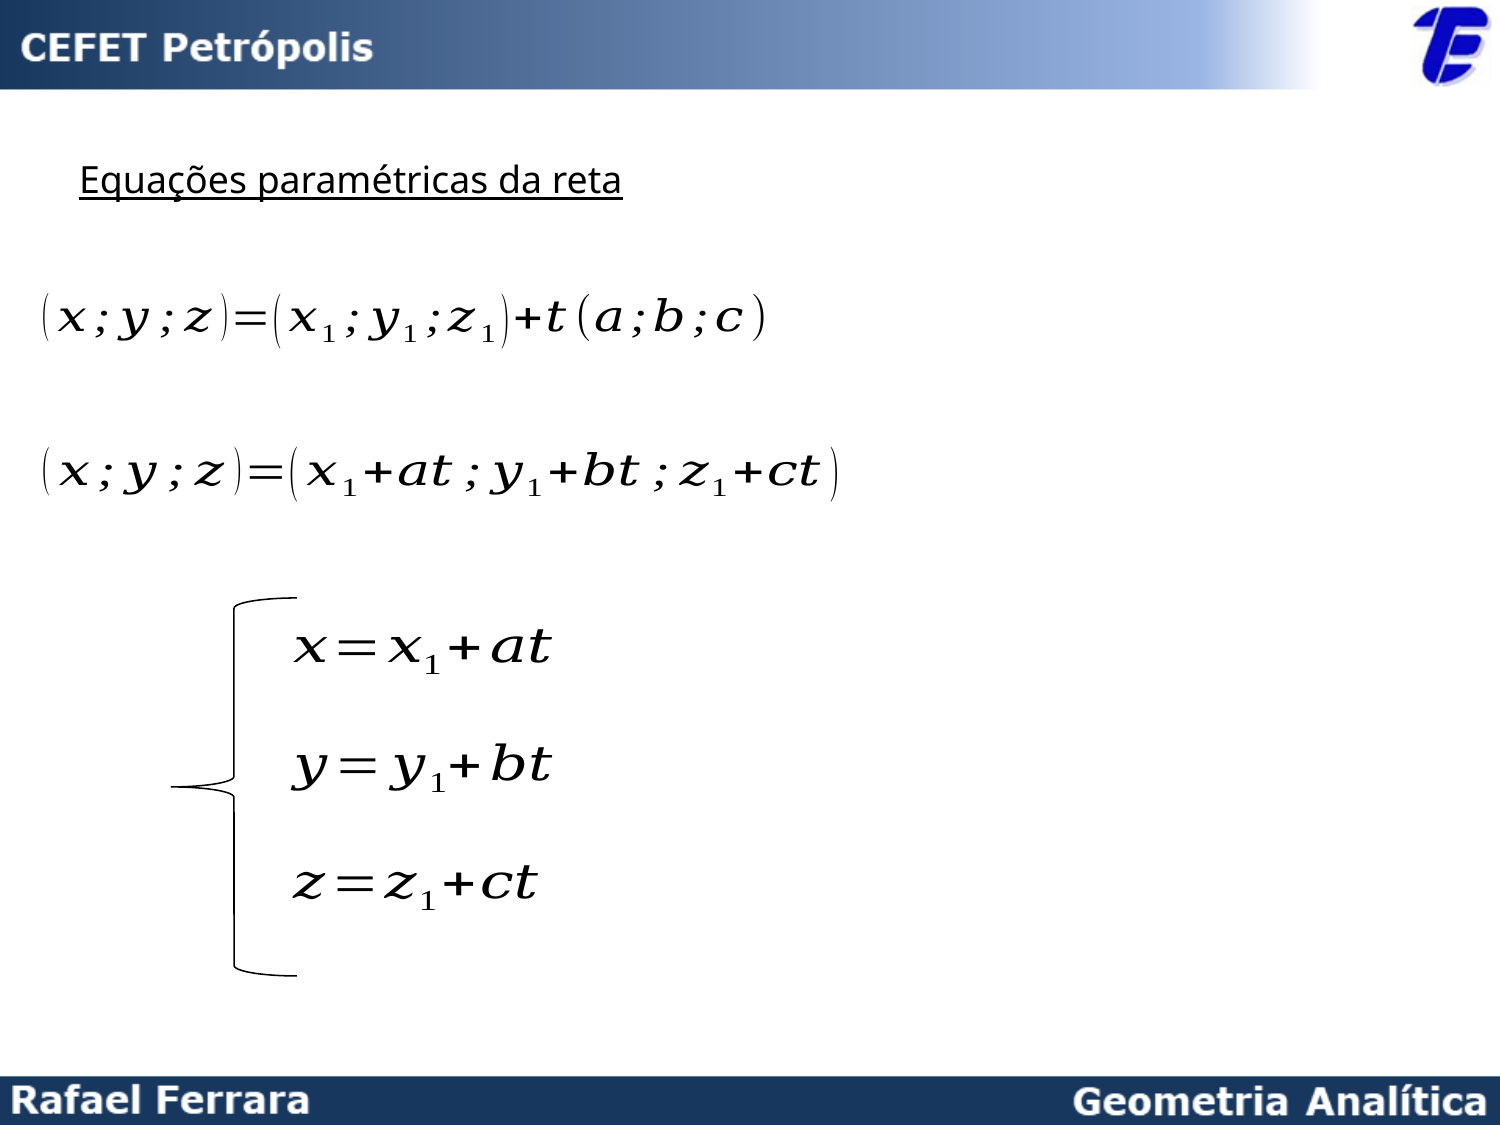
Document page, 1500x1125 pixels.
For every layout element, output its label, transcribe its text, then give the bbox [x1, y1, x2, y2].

text_box Equações paramétricas da reta [64, 148, 638, 209]
text_box [170, 597, 297, 977]
picture [0, 0, 1500, 1125]
